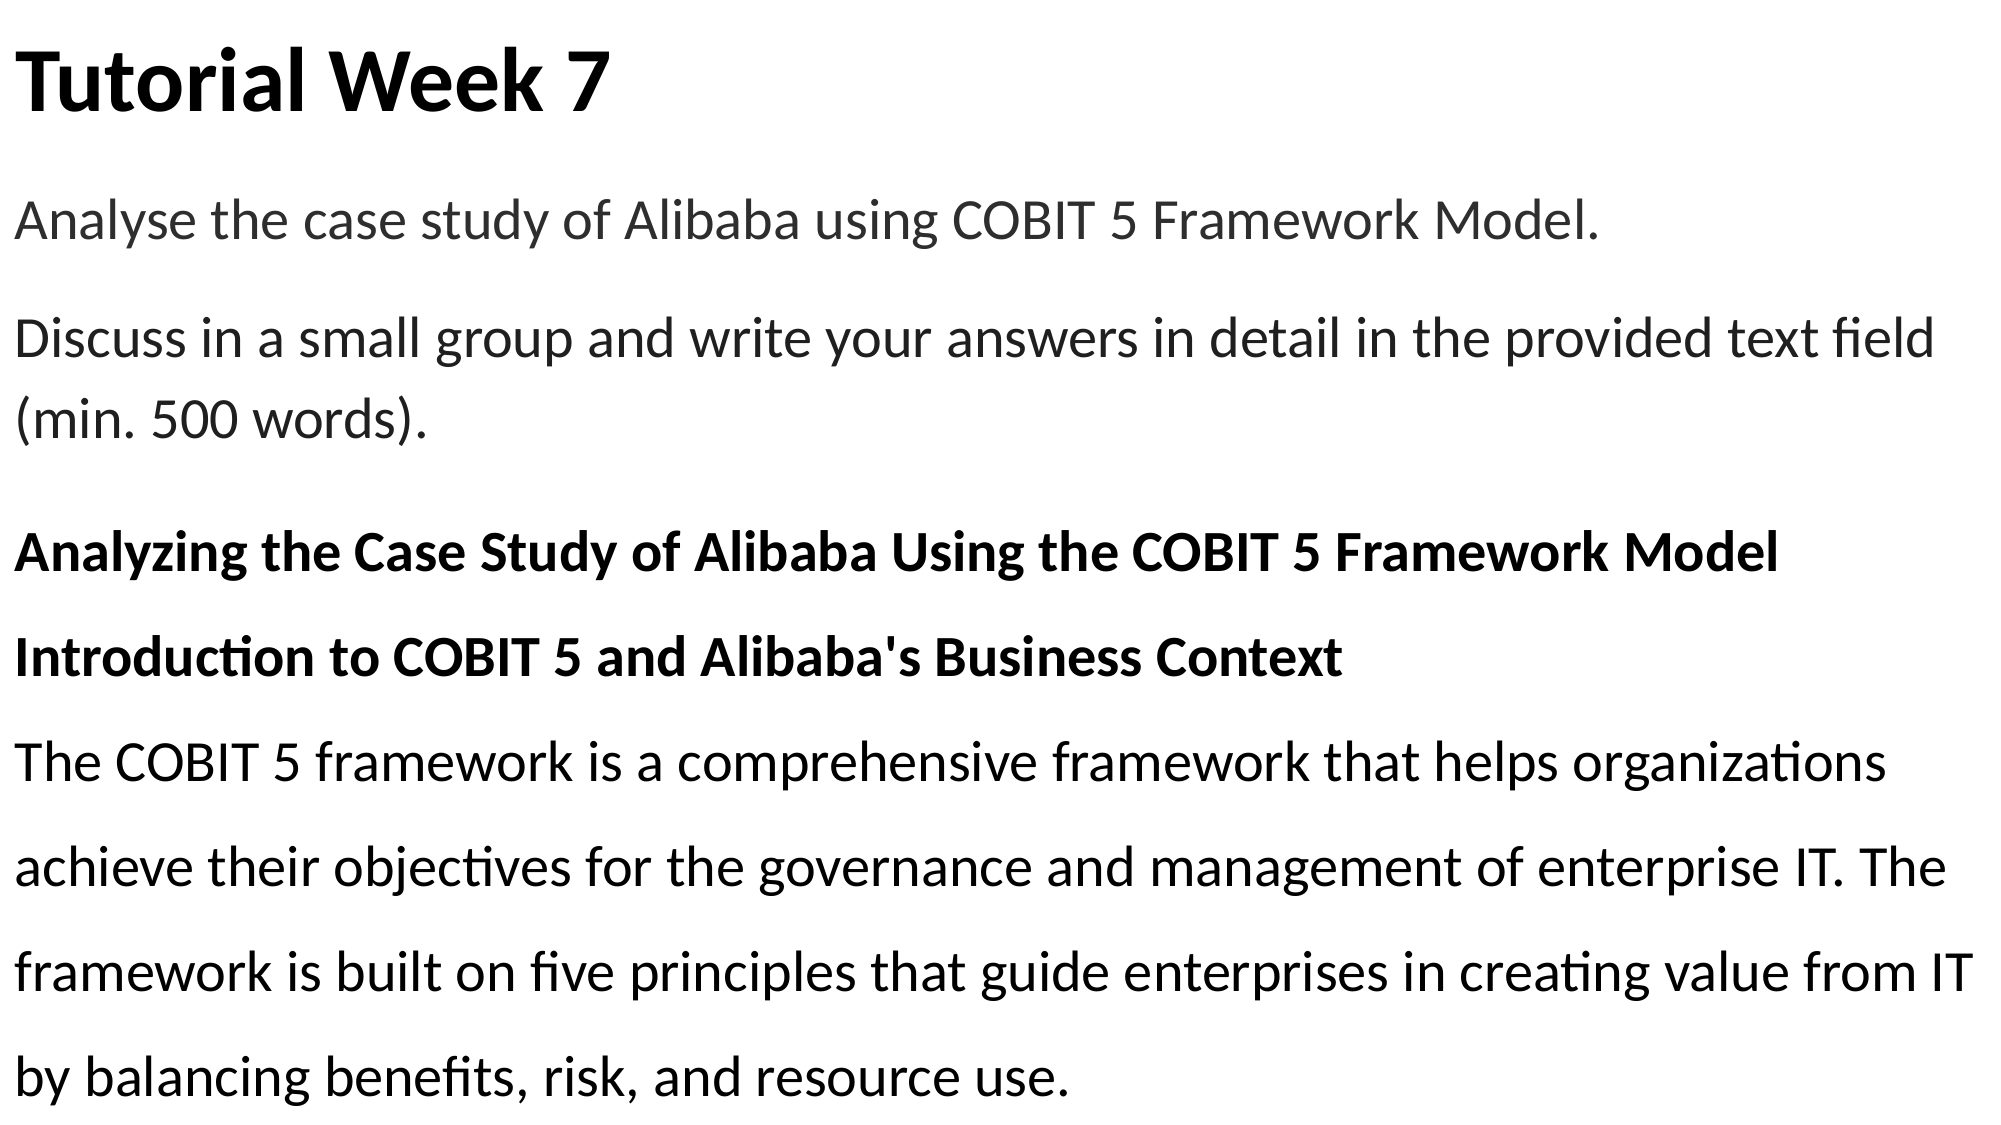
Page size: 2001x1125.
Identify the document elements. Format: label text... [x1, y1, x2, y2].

title Tutorial Week 7 [0, 0, 2000, 163]
text_box Analyse the case study of Alibaba using COBIT 5 Framework Model. Discuss in a small group and write your answers in detail in the provided text field (min. 500 words). [0, 163, 2000, 458]
text_box Analyzing the Case Study of Alibaba Using the COBIT 5 Framework Model Introduction to COBIT 5 and Alibaba's Business Context The COBIT 5 framework is a comprehensive framework that helps organizations achieve their objectives for the governance and management of enterprise IT. The framework is built on five principles that guide enterprises in creating value from IT by balancing benefits, risk, and resource use. [0, 470, 2000, 1116]
